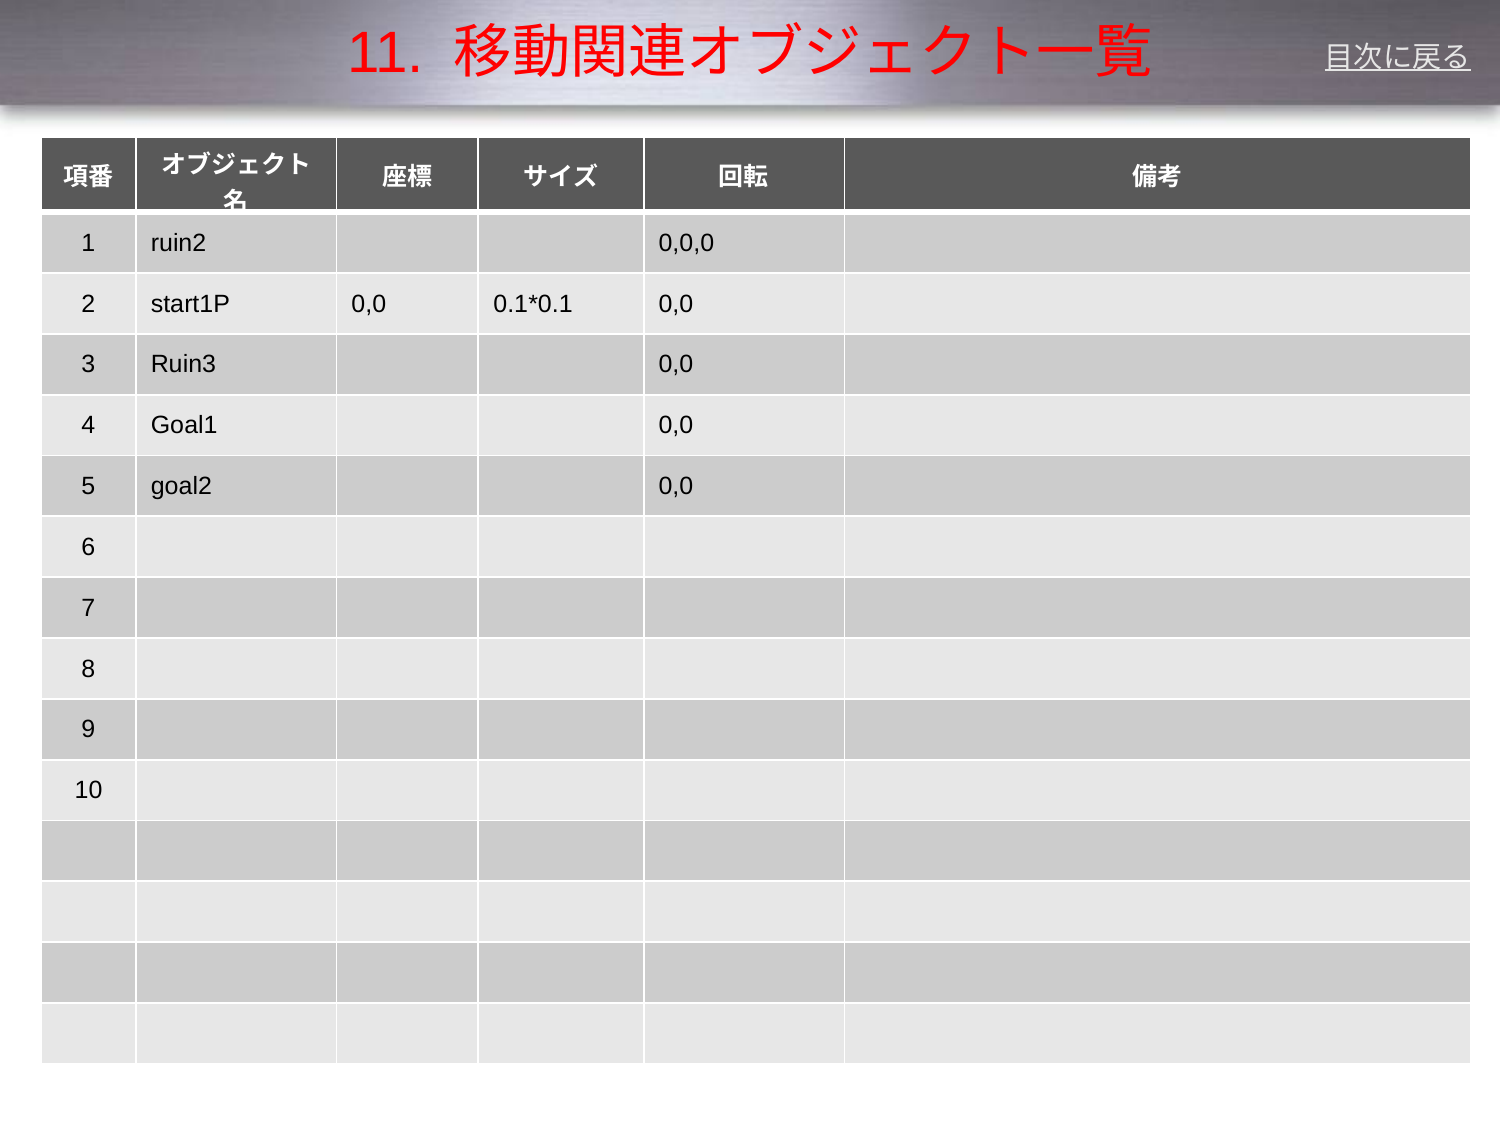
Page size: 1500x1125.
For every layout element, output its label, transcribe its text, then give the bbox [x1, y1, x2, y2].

table_cell [645, 821, 844, 880]
table_cell [137, 821, 336, 880]
table_cell [845, 1004, 1470, 1063]
table_cell [645, 639, 844, 698]
table_cell [645, 517, 844, 576]
table_cell goal2 [137, 456, 336, 515]
table_cell ruin2 [137, 215, 336, 272]
table_cell [337, 456, 477, 515]
table_cell [845, 882, 1470, 941]
table_cell 4 [42, 396, 135, 455]
table_cell Ruin3 [137, 335, 336, 394]
table_cell 5 [42, 456, 135, 515]
title 11. 移動関連オブジェクト一覧 [0, 0, 1500, 102]
table_cell [337, 882, 477, 941]
table_cell 6 [42, 517, 135, 576]
table_cell [337, 335, 477, 394]
table_cell [845, 274, 1470, 333]
table_header 座標 [337, 138, 477, 209]
table_cell [137, 1004, 336, 1063]
table_cell [845, 578, 1470, 637]
table_cell 10 [42, 761, 135, 820]
table_cell [137, 639, 336, 698]
text_box 目次に戻る [1309, 30, 1486, 88]
table_cell [845, 456, 1470, 515]
table_cell [479, 456, 643, 515]
table_cell 0,0,0 [645, 215, 844, 272]
table_cell 0,0 [645, 456, 844, 515]
table_cell [479, 761, 643, 820]
table_cell [479, 700, 643, 759]
table_cell 0.1*0.1 [479, 274, 643, 333]
table_cell [645, 578, 844, 637]
table_cell [137, 882, 336, 941]
table_cell [42, 821, 135, 880]
table_cell [845, 639, 1470, 698]
table_cell [137, 517, 336, 576]
table_cell [645, 943, 844, 1002]
table_cell 2 [42, 274, 135, 333]
table_cell [645, 700, 844, 759]
table_cell 8 [42, 639, 135, 698]
table_cell [845, 761, 1470, 820]
table_cell [845, 821, 1470, 880]
table_cell [337, 578, 477, 637]
table_cell [137, 761, 336, 820]
table_cell 1 [42, 215, 135, 272]
table_cell 0,0 [645, 396, 844, 455]
table_cell [479, 578, 643, 637]
table_cell [337, 761, 477, 820]
table_cell [479, 1004, 643, 1063]
table_cell [645, 761, 844, 820]
table_cell [337, 821, 477, 880]
table_cell [479, 882, 643, 941]
table_cell [137, 578, 336, 637]
table_cell [479, 215, 643, 272]
table_cell 0,0 [337, 274, 477, 333]
table_cell 0,0 [645, 274, 844, 333]
table_header オブジェクト名 [137, 138, 336, 209]
table_cell [479, 517, 643, 576]
table_cell start1P [137, 274, 336, 333]
table_cell [845, 335, 1470, 394]
table_cell [42, 943, 135, 1002]
table_cell [337, 215, 477, 272]
table_cell 9 [42, 700, 135, 759]
table_cell [845, 215, 1470, 272]
table_cell [479, 639, 643, 698]
table_cell 0,0 [645, 335, 844, 394]
table_cell [337, 517, 477, 576]
table_cell [137, 943, 336, 1002]
table_cell [645, 1004, 844, 1063]
table_cell [845, 517, 1470, 576]
table_cell [137, 700, 336, 759]
table_header 回転 [645, 138, 844, 209]
table_cell [479, 821, 643, 880]
table_cell Goal1 [137, 396, 336, 455]
table_cell [845, 943, 1470, 1002]
table_cell [337, 700, 477, 759]
table_cell 7 [42, 578, 135, 637]
table_cell [479, 396, 643, 455]
table_header サイズ [479, 138, 643, 209]
table_header 項番 [42, 138, 135, 209]
table_cell [479, 943, 643, 1002]
table_cell [845, 396, 1470, 455]
table_cell [845, 700, 1470, 759]
table_cell [337, 396, 477, 455]
table_cell [337, 943, 477, 1002]
table_cell [337, 1004, 477, 1063]
table_cell [42, 1004, 135, 1063]
table_cell [479, 335, 643, 394]
table_cell [337, 639, 477, 698]
table_cell [645, 882, 844, 941]
table_cell 3 [42, 335, 135, 394]
picture [0, 102, 1500, 1125]
table_cell [42, 882, 135, 941]
table_header 備考 [845, 138, 1470, 209]
